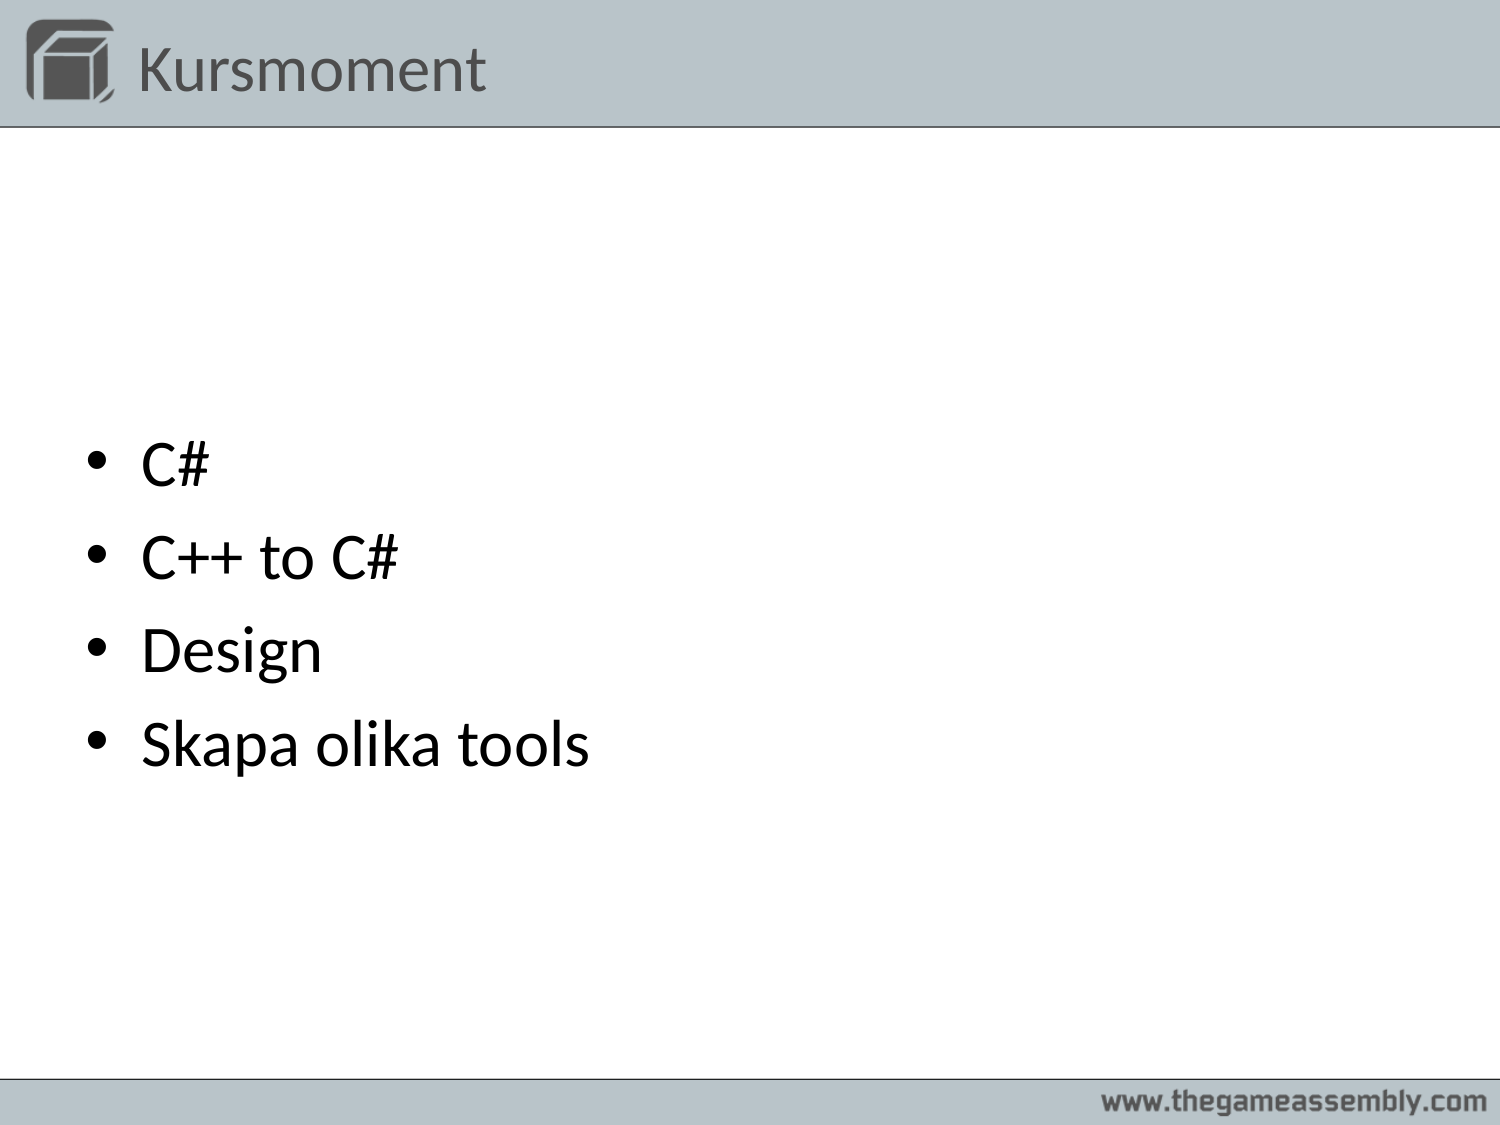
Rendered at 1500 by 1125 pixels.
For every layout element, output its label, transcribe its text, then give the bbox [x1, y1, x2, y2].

list C# C++ to C# Design Skapa olika tools [70, 152, 1421, 1048]
picture [0, 0, 1500, 1125]
title Kursmoment [123, 0, 1500, 130]
